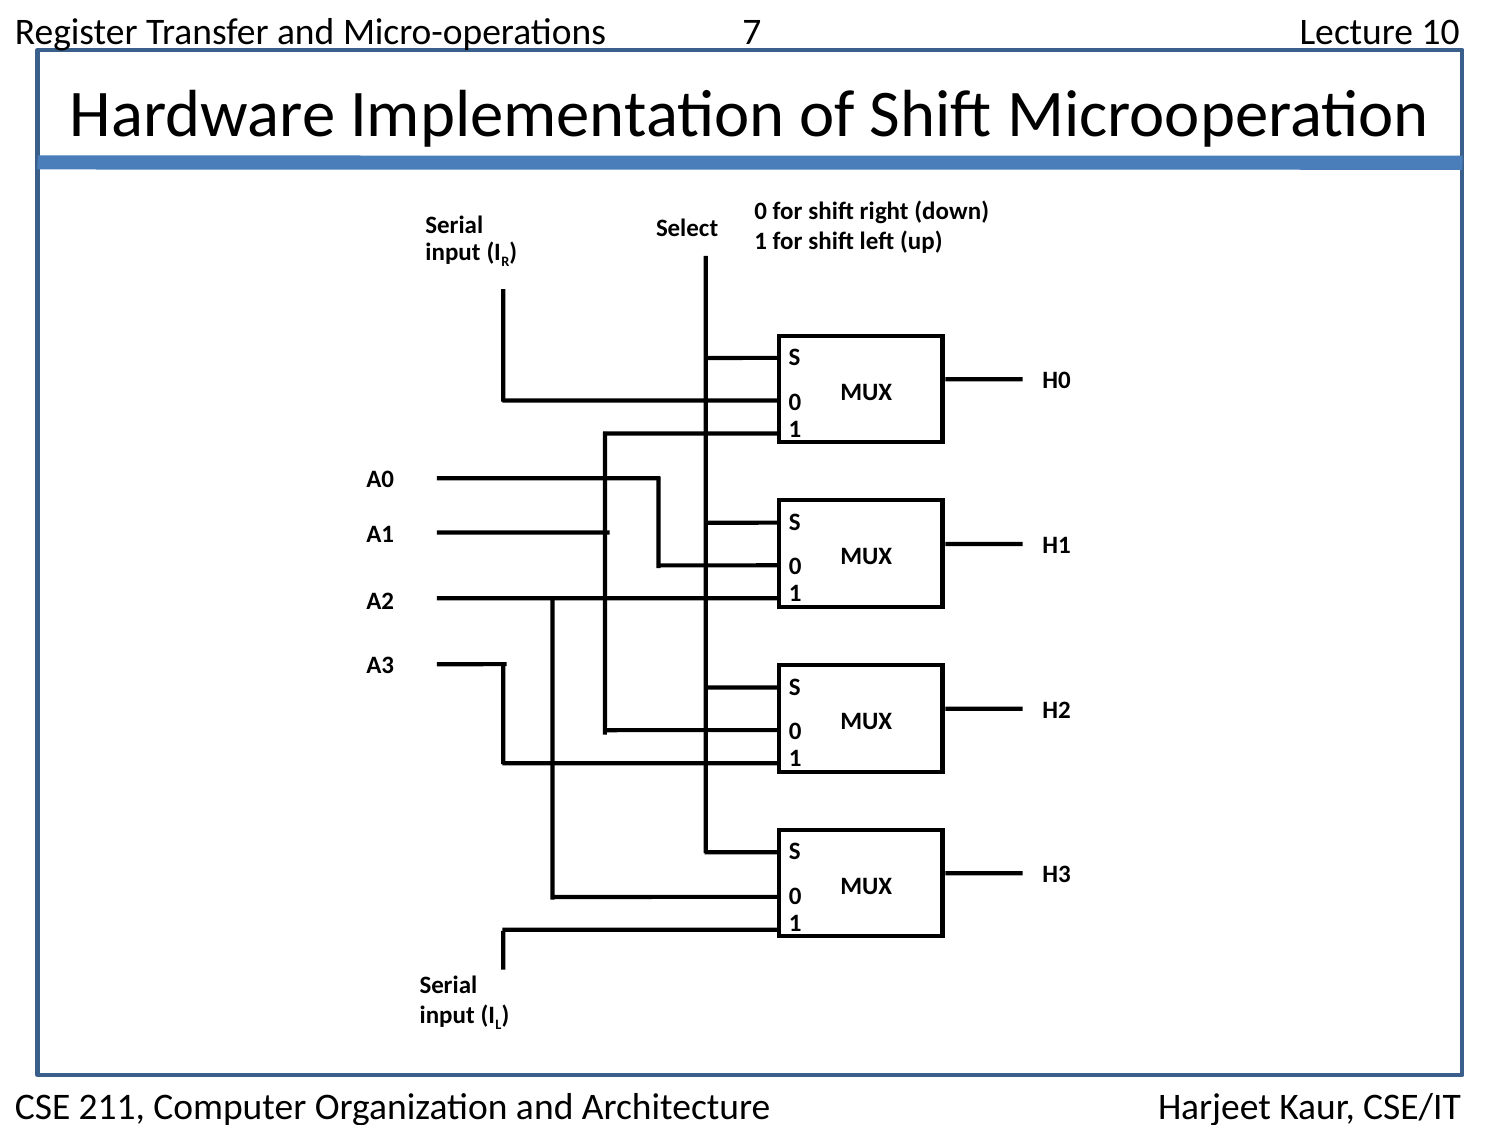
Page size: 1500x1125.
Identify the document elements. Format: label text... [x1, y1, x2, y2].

text_box [35, 105, 1464, 1074]
text_box Register Transfer and Micro-operations 7 Lecture 10 [0, 0, 1500, 105]
text_box Hardware Implementation of Shift Microoperation [50, 62, 1450, 158]
text_box CSE 211, Computer Organization and Architecture Harjeet Kaur, CSE/IT [0, 1074, 1500, 1125]
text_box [349, 187, 1088, 1076]
